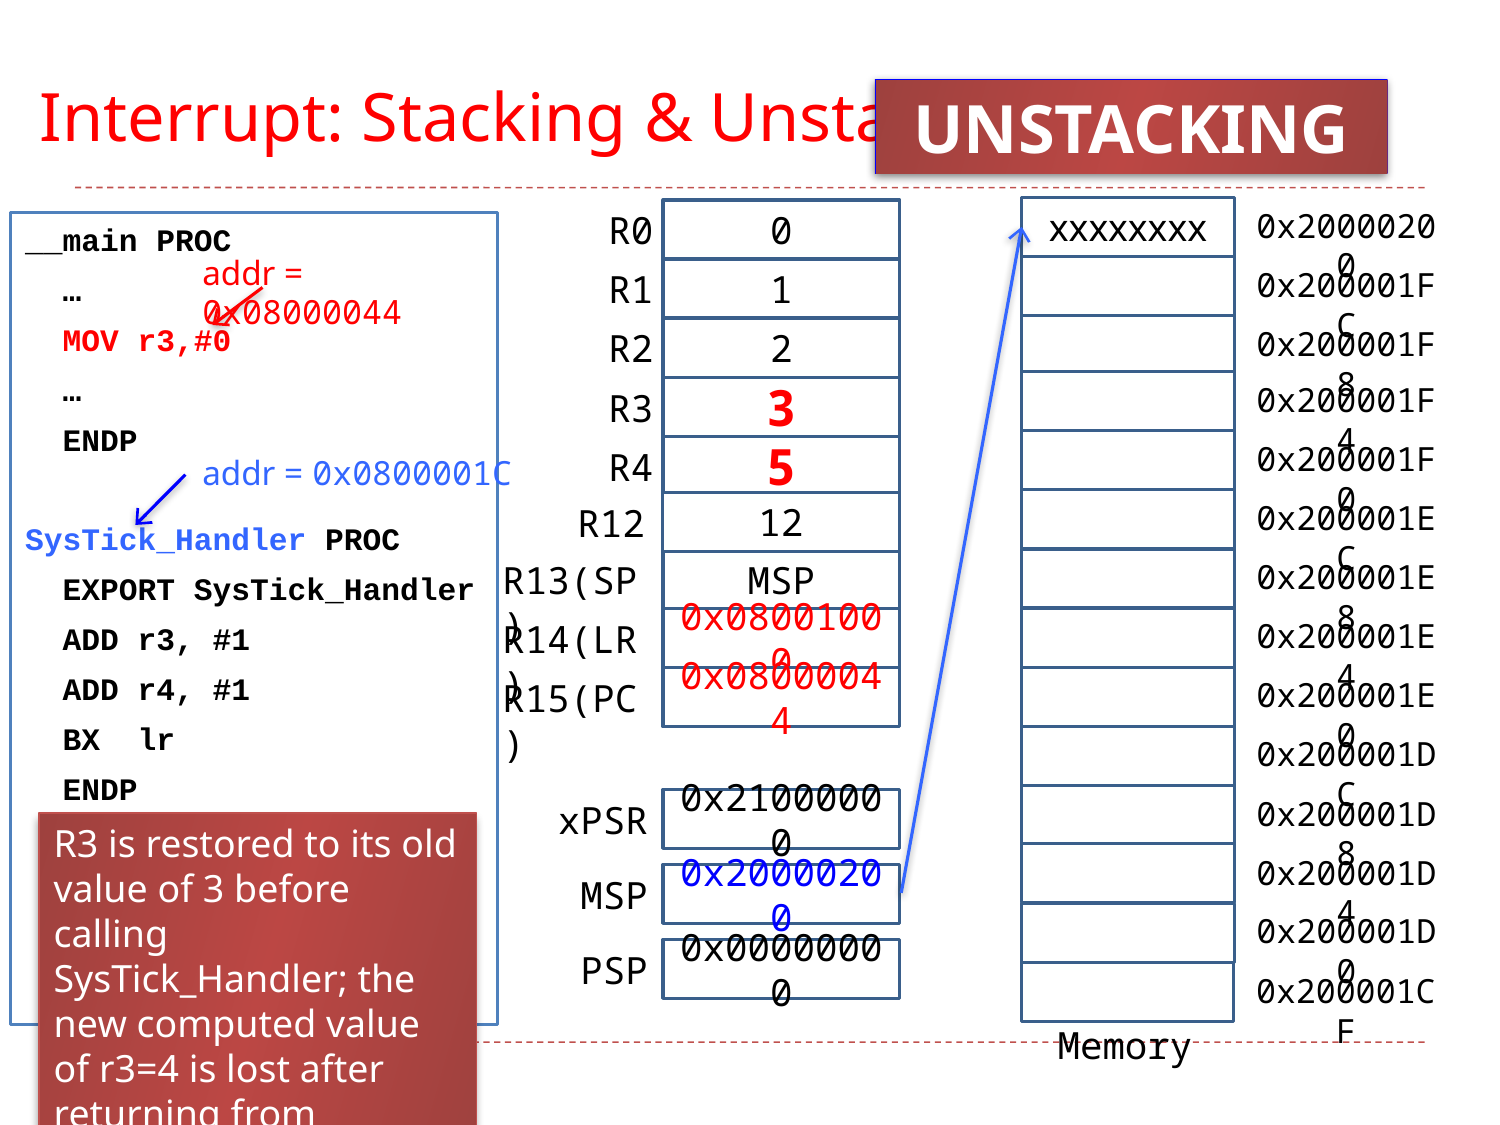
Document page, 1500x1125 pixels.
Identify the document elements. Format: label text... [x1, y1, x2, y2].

text_box R13(SP) [487, 549, 622, 608]
text_box R1 [593, 259, 688, 318]
text_box [1020, 370, 1236, 429]
text_box 0x200001FC [1234, 256, 1459, 315]
text_box PSP [537, 939, 663, 1000]
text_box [628, 499, 1295, 621]
text_box 3 [661, 376, 901, 435]
text_box R2 [593, 318, 688, 377]
text_box addr = 0x08000044 [187, 244, 525, 339]
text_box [134, 474, 186, 526]
text_box [1020, 842, 1236, 904]
text_box 0x08001000 [663, 634, 901, 666]
text_box 0x20000200 [1234, 197, 1459, 256]
text_box [1020, 314, 1234, 370]
text_box 0x200001CF [1233, 962, 1459, 1058]
text_box MSP [537, 864, 663, 925]
text_box 0x200001EC [1300, 526, 1459, 549]
text_box 0x200001D8 [1234, 785, 1459, 844]
text_box 0x200001F0 [1234, 430, 1459, 526]
text_box [1020, 491, 1234, 499]
text_box R4 [593, 436, 688, 492]
text_box 5 [661, 435, 901, 491]
text_box [1020, 255, 1236, 314]
text_box 0x200001E0 [1234, 703, 1459, 726]
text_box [212, 287, 263, 326]
text_box 0x200001E8 [1234, 549, 1459, 644]
text_box R15(PC) [487, 714, 663, 773]
text_box 2 [661, 317, 901, 376]
text_box [1020, 784, 1236, 842]
text_box [1020, 669, 1234, 725]
text_box xPSR [537, 789, 663, 850]
text_box 0x200001E4 [1234, 644, 1459, 703]
text_box 12 [661, 491, 901, 499]
text_box 0x200001D0 [1234, 903, 1459, 962]
text_box 0x20000200 [661, 863, 901, 925]
text_box [1020, 725, 1236, 784]
text_box [1020, 904, 1234, 961]
text_box 0x200001D4 [1236, 844, 1459, 903]
text_box 0x08000044 [663, 666, 901, 728]
text_box [1020, 429, 1236, 491]
text_box 0x200001F8 [1234, 315, 1459, 371]
text_box R12 [562, 492, 687, 552]
text_box xxxxxxxx [1020, 196, 1236, 255]
text_box [1020, 961, 1235, 1023]
title Interrupt: Stacking & Unstacking [24, 12, 1375, 163]
text_box R3 is restored to its old value of 3 before calling SysTick_Handler; the new computed value of r3=4 is lost after returning from SysTick_Handler! [38, 812, 477, 1125]
text_box 0 [661, 198, 901, 257]
text_box addr = 0x0800001C [187, 444, 536, 500]
text_box [1020, 634, 1234, 669]
text_box R14(LR) [487, 608, 663, 714]
text_box R0 [593, 199, 688, 259]
text_box Memory [1025, 1014, 1225, 1075]
text_box 1 [661, 257, 901, 317]
text_box R3 [593, 377, 688, 436]
text_box UNSTACKING [874, 79, 1388, 174]
text_box 0x200001F4 [1234, 371, 1459, 430]
text_box 0x00000000 [661, 938, 901, 1000]
list __main PROC … MOV r3,#0 … ENDP SysTick_Handler PROC EXPORT SysTick_Handler ADD r3, #1 ADD r4, #1 BX lr ENDP [9, 211, 499, 1026]
slide_number 42 [1020, 241, 1028, 255]
text_box 0x200001DC [1236, 726, 1459, 785]
text_box 0x21000000 [661, 788, 901, 850]
